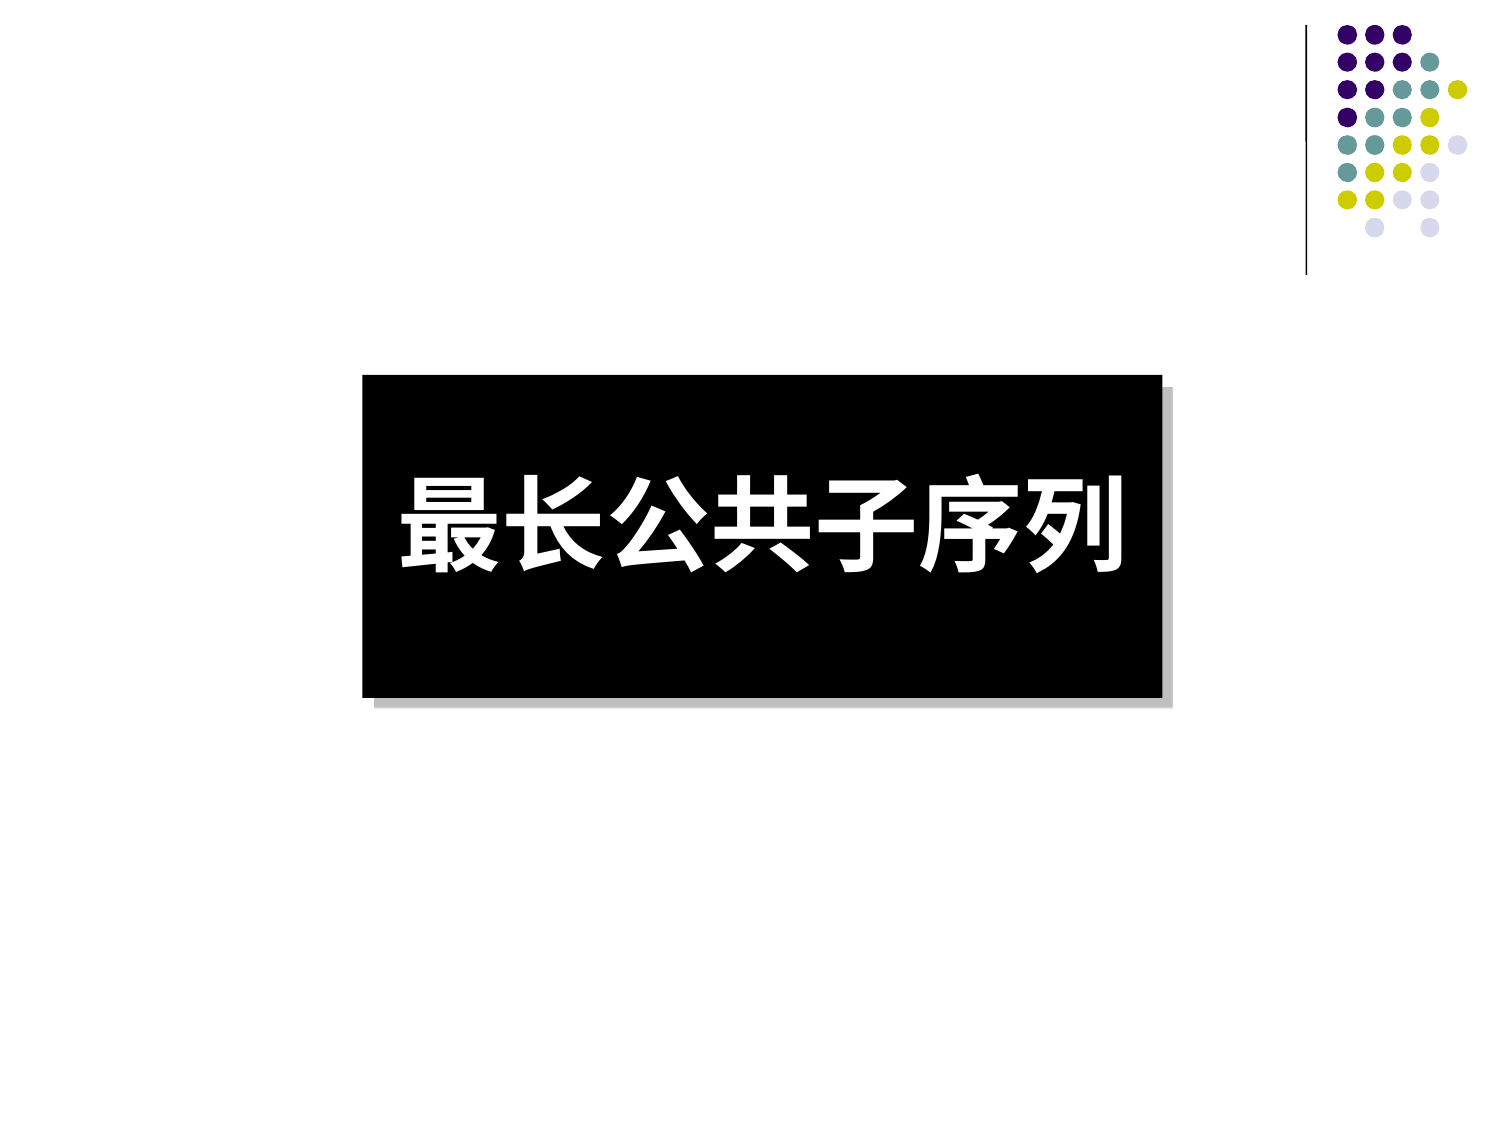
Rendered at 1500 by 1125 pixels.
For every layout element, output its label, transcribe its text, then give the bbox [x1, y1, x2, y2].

text_box 最长公共子序列 [362, 374, 1163, 698]
